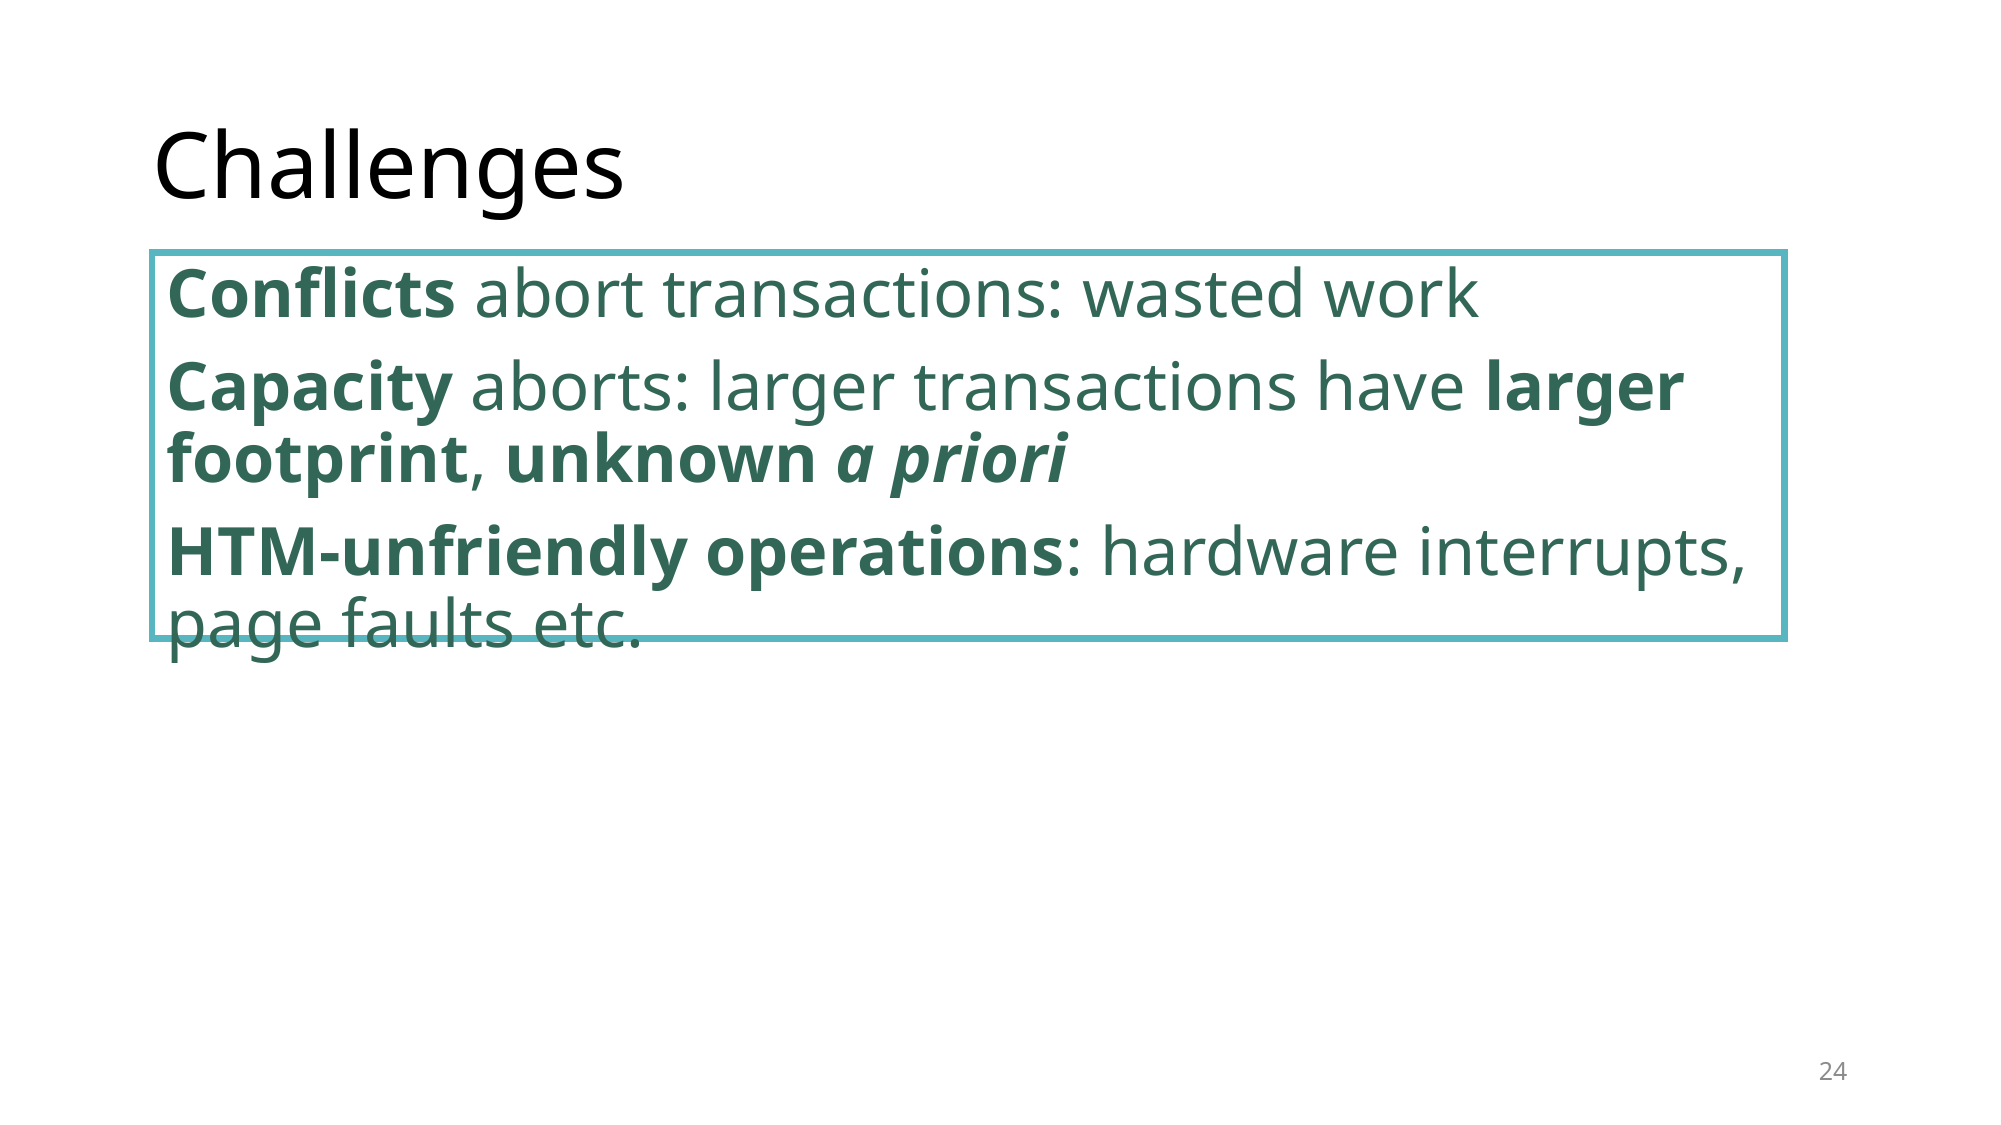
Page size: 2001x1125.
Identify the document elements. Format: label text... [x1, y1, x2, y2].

slide_number 24 [1412, 1042, 1863, 1103]
title Challenges [137, 59, 1863, 278]
text_box Conflicts abort transactions: wasted work Capacity aborts: larger transactions have larger footprint, unknown a priori HTM-unfriendly operations: hardware interrupts, page faults etc. [151, 252, 1786, 640]
